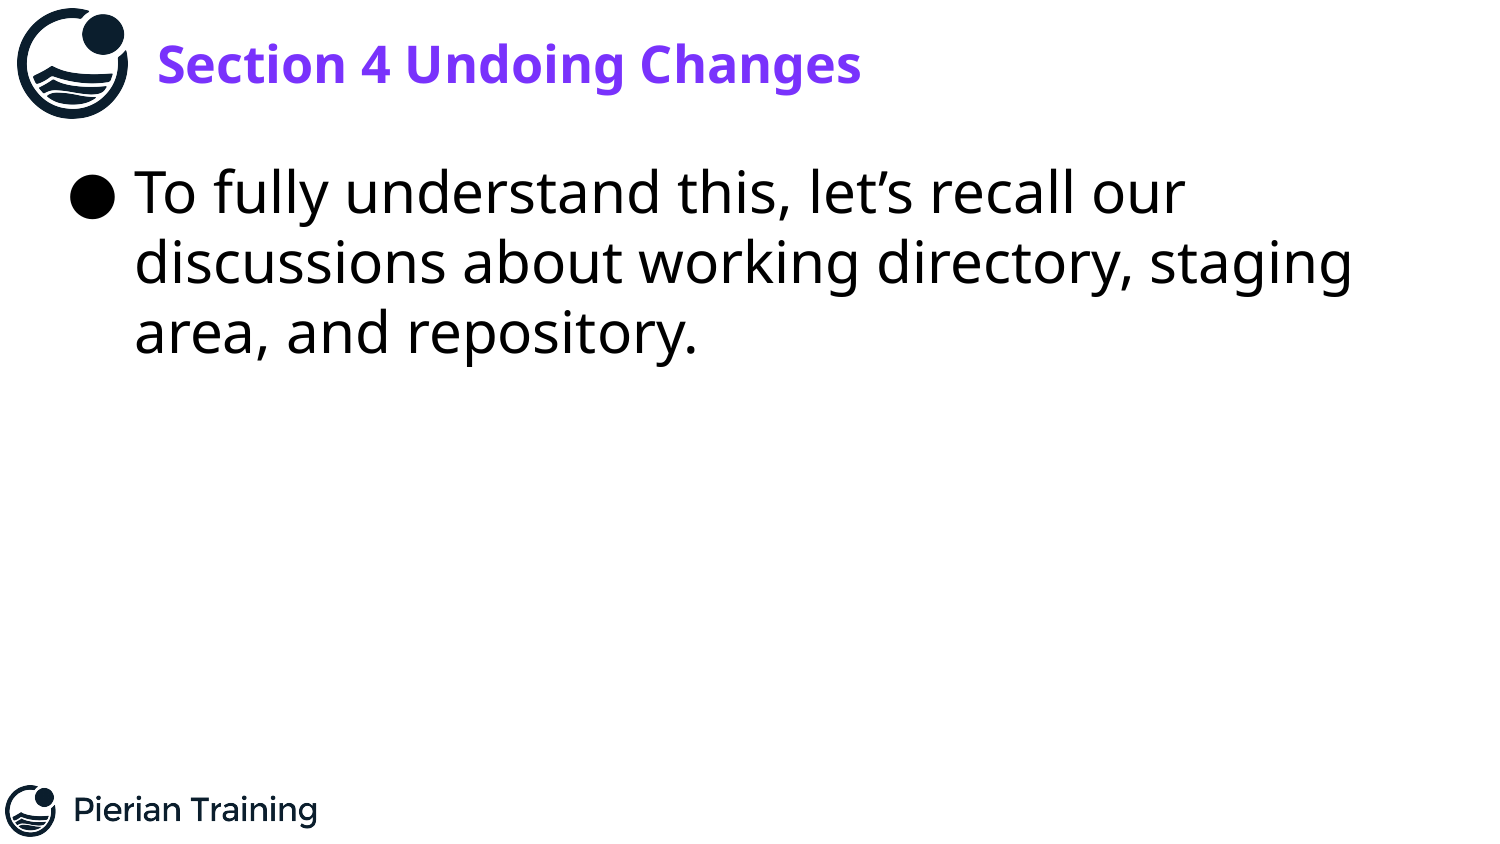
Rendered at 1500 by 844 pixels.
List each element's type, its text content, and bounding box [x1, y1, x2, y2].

text_box Section 4 Undoing Changes [142, 16, 1239, 110]
picture [4, 785, 318, 837]
text_box To fully understand this, let’s recall our discussions about working directory, staging area, and repository. [44, 140, 1432, 381]
picture [16, 8, 128, 120]
